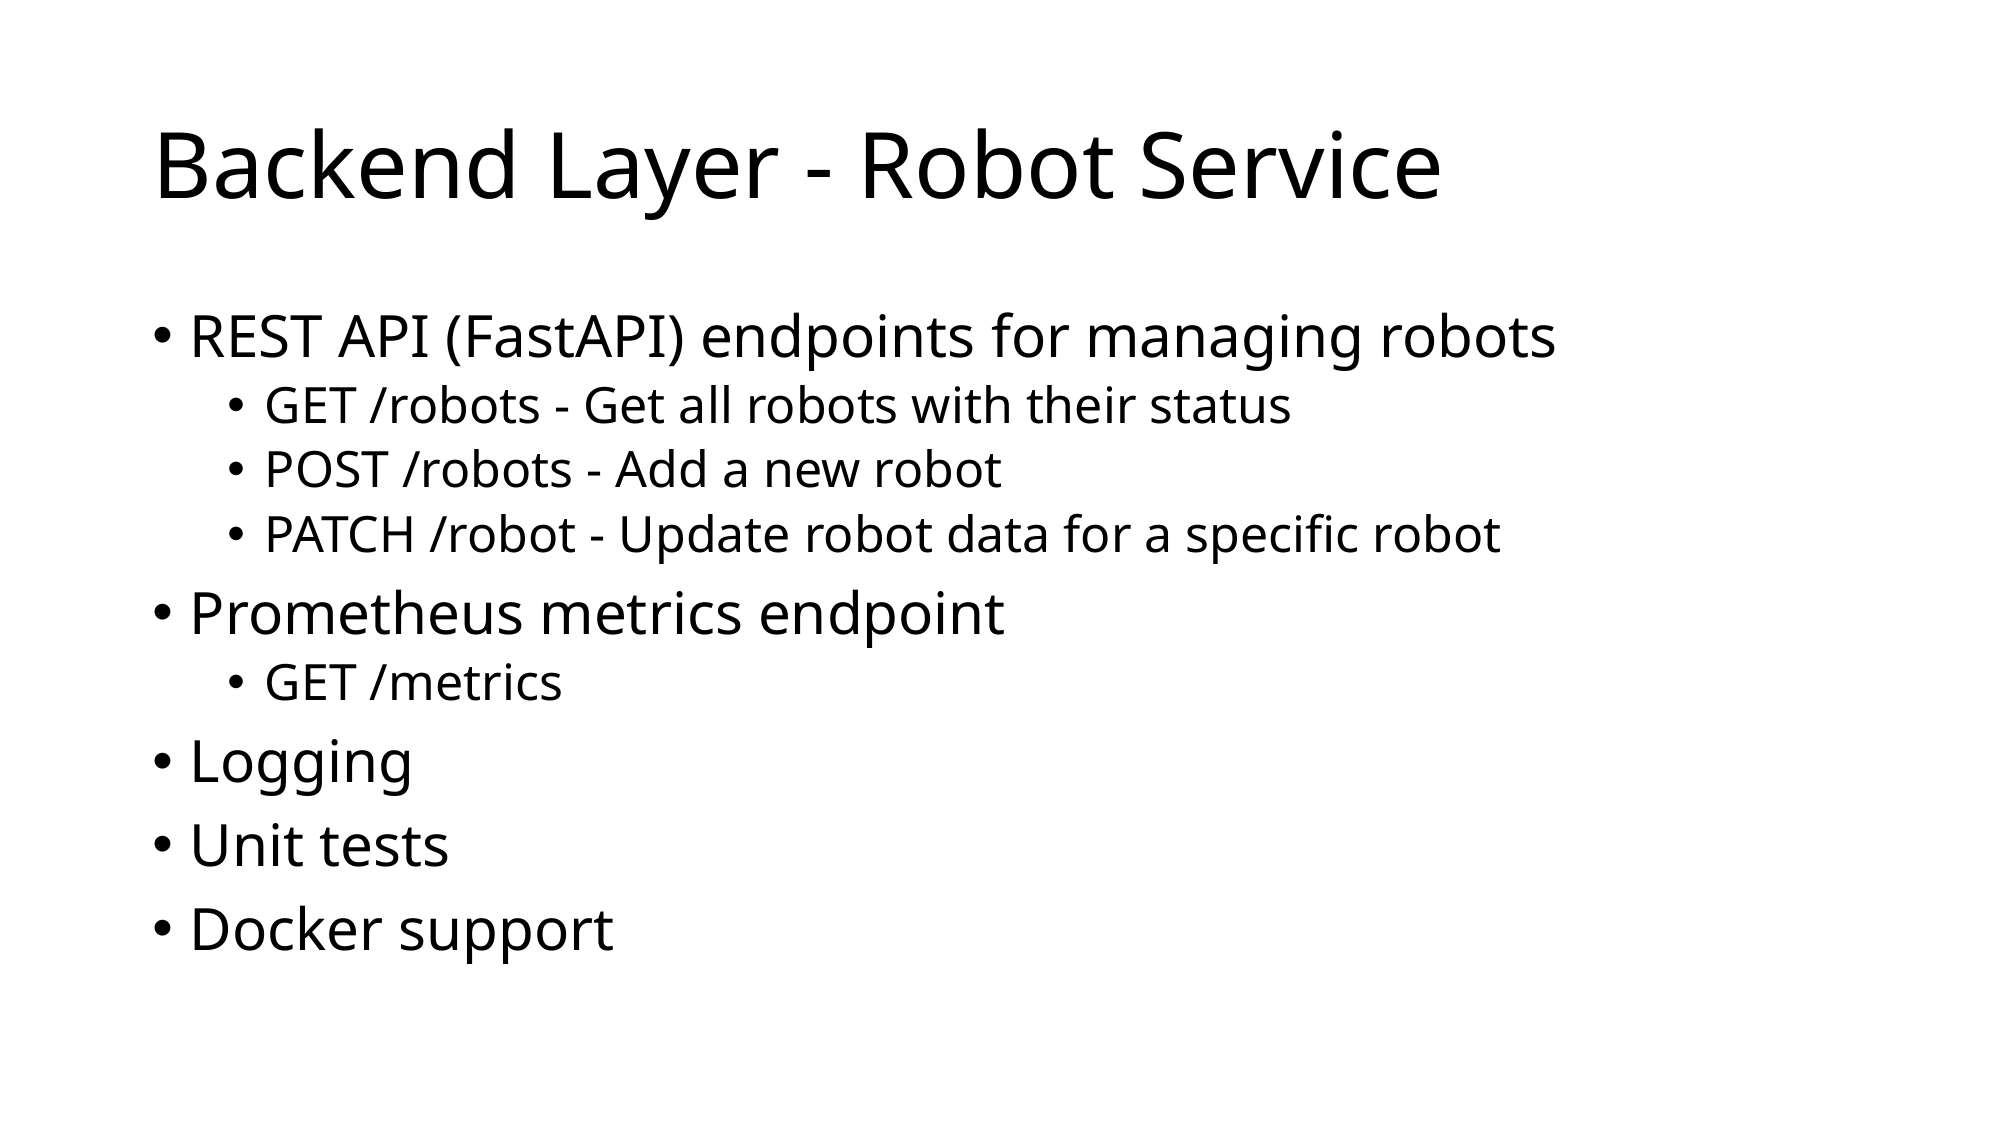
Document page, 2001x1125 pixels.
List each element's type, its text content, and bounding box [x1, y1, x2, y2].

title Backend Layer - Robot Service [137, 59, 1863, 278]
list REST API (FastAPI) endpoints for managing robots GET /robots - Get all robots with their status POST /robots - Add a new robot PATCH /robot - Update robot data for a specific robot Prometheus metrics endpoint GET /metrics Logging Unit tests Docker support [137, 299, 1863, 1014]
